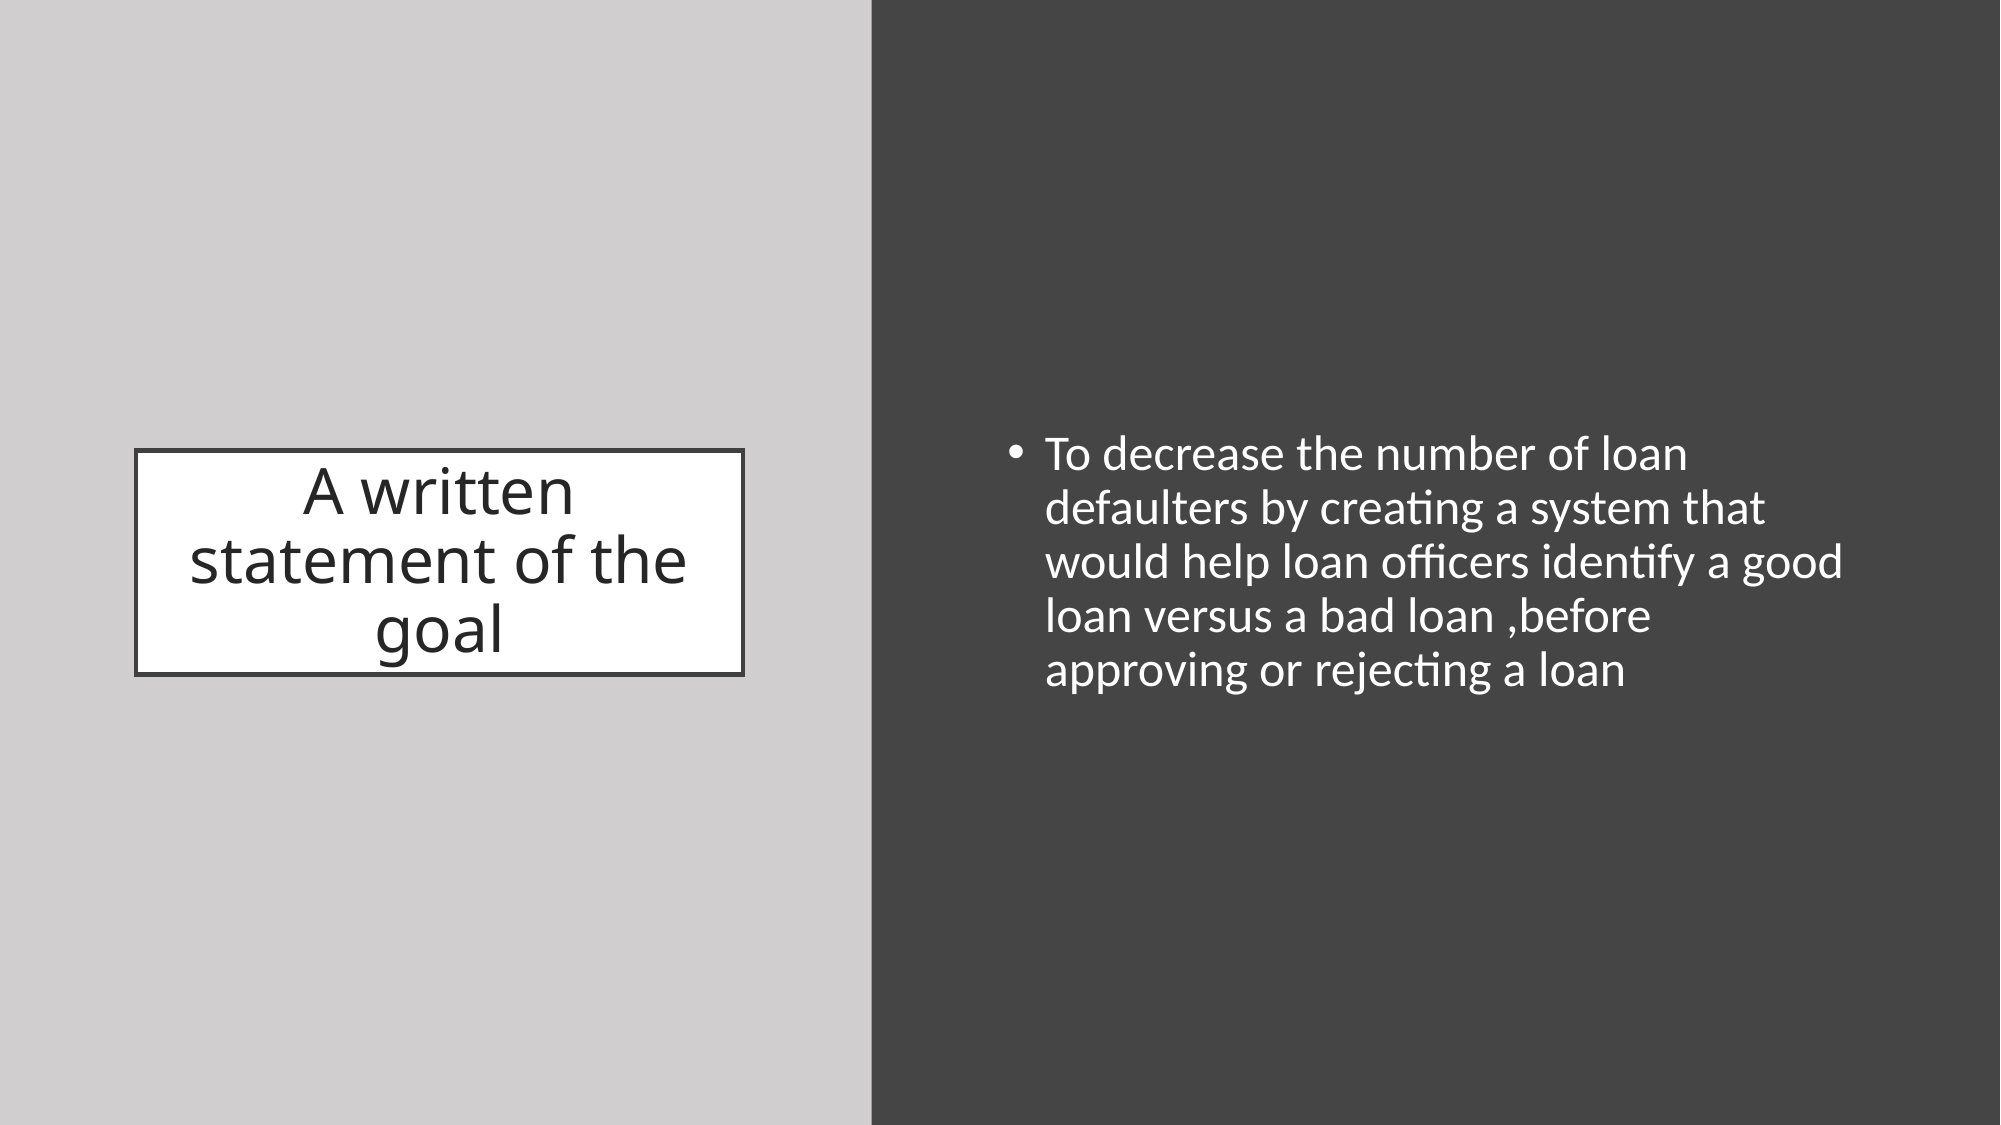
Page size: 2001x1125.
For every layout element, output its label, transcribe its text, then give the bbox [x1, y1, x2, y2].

list To decrease the number of loan defaulters by creating a system that would help loan officers identify a good loan versus a bad loan ,before approving or rejecting a loan [992, 131, 1880, 994]
text_box [0, 0, 873, 1125]
title A written statement of the goal [136, 450, 743, 675]
